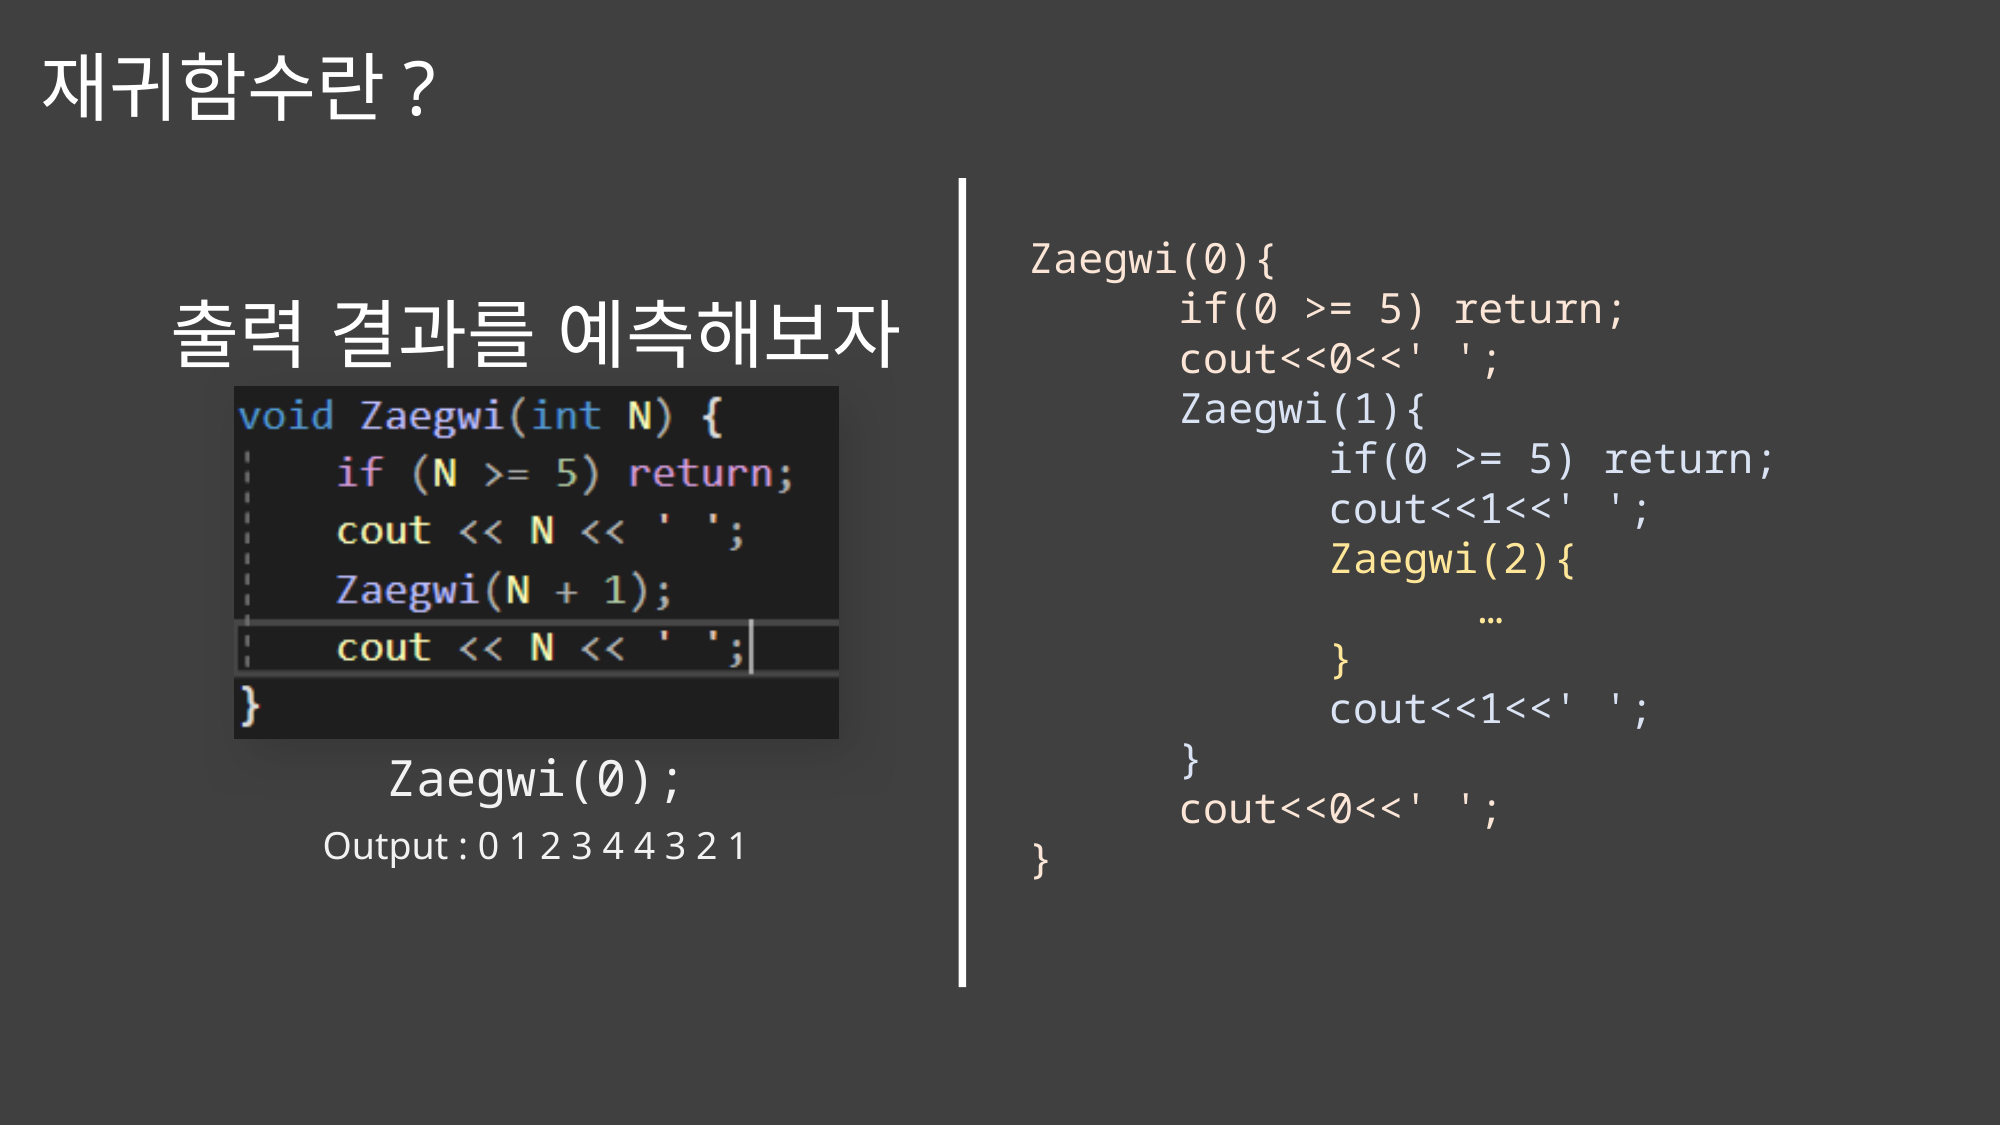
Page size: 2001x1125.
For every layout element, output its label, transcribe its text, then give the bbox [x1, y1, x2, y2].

text_box [958, 177, 967, 988]
text_box Zaegwi(0){ if(0 >= 5) return; cout<<0<<' '; Zaegwi(1){ if(0 >= 5) return; cout<<1<<' '; Zaegwi(2){ … } cout<<1<<' '; } cout<<0<<' '; } [1013, 224, 1794, 940]
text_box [157, 280, 915, 876]
text_box 재귀함수란? [25, 33, 451, 139]
